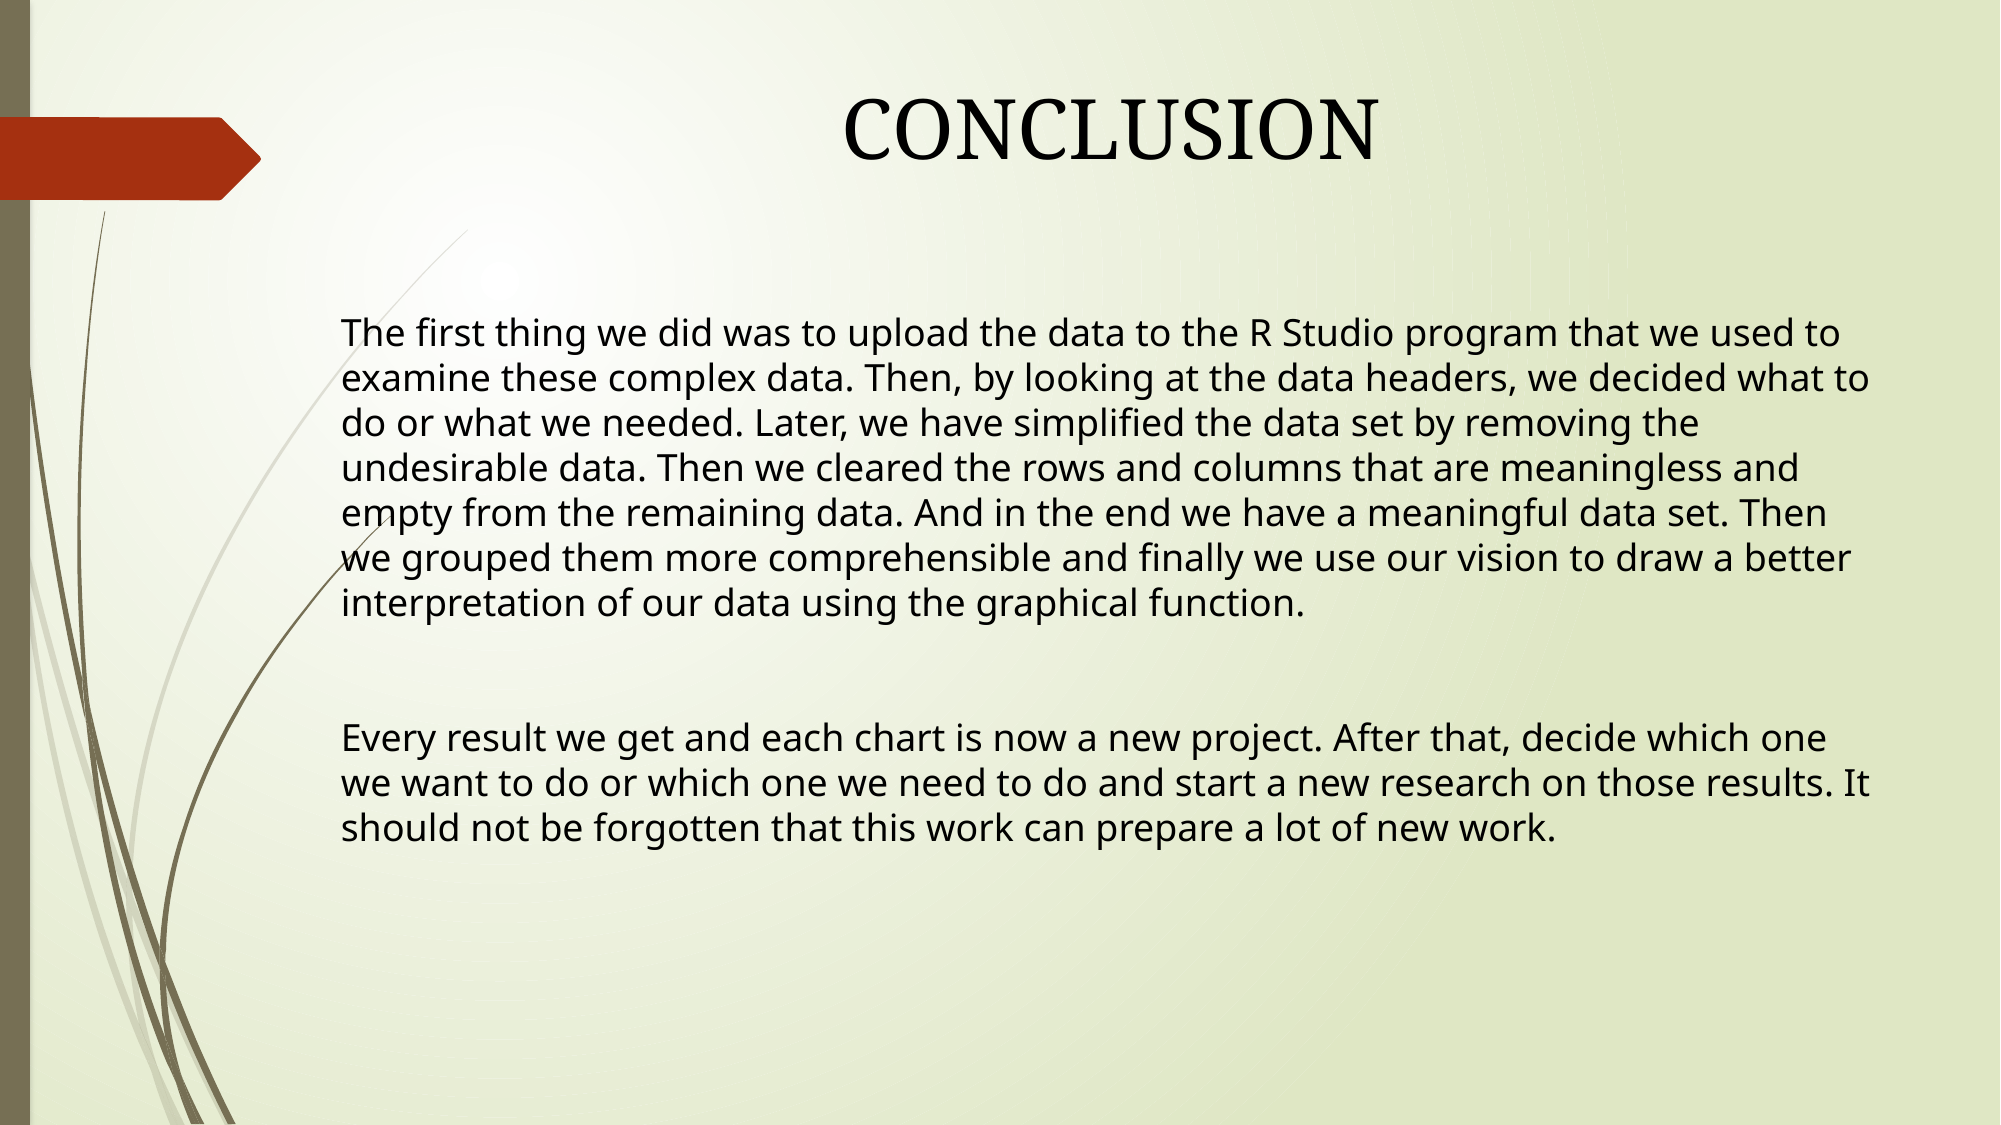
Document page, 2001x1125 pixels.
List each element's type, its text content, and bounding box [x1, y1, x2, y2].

text_box The first thing we did was to upload the data to the R Studio program that we used to examine these complex data. Then, by looking at the data headers, we decided what to do or what we needed. Later, we have simplified the data set by removing the undesirable data. Then we cleared the rows and columns that are meaningless and empty from the remaining data. And in the end we have a meaningful data set. Then we grouped them more comprehensible and finally we use our vision to draw a better interpretation of our data using the graphical function. Every result we get and each chart is now a new project. After that, decide which one we want to do or which one we need to do and start a new research on those results. It should not be forgotten that this work can prepare a lot of new work. [325, 301, 1897, 857]
text_box CONCLUSION [826, 69, 1396, 184]
